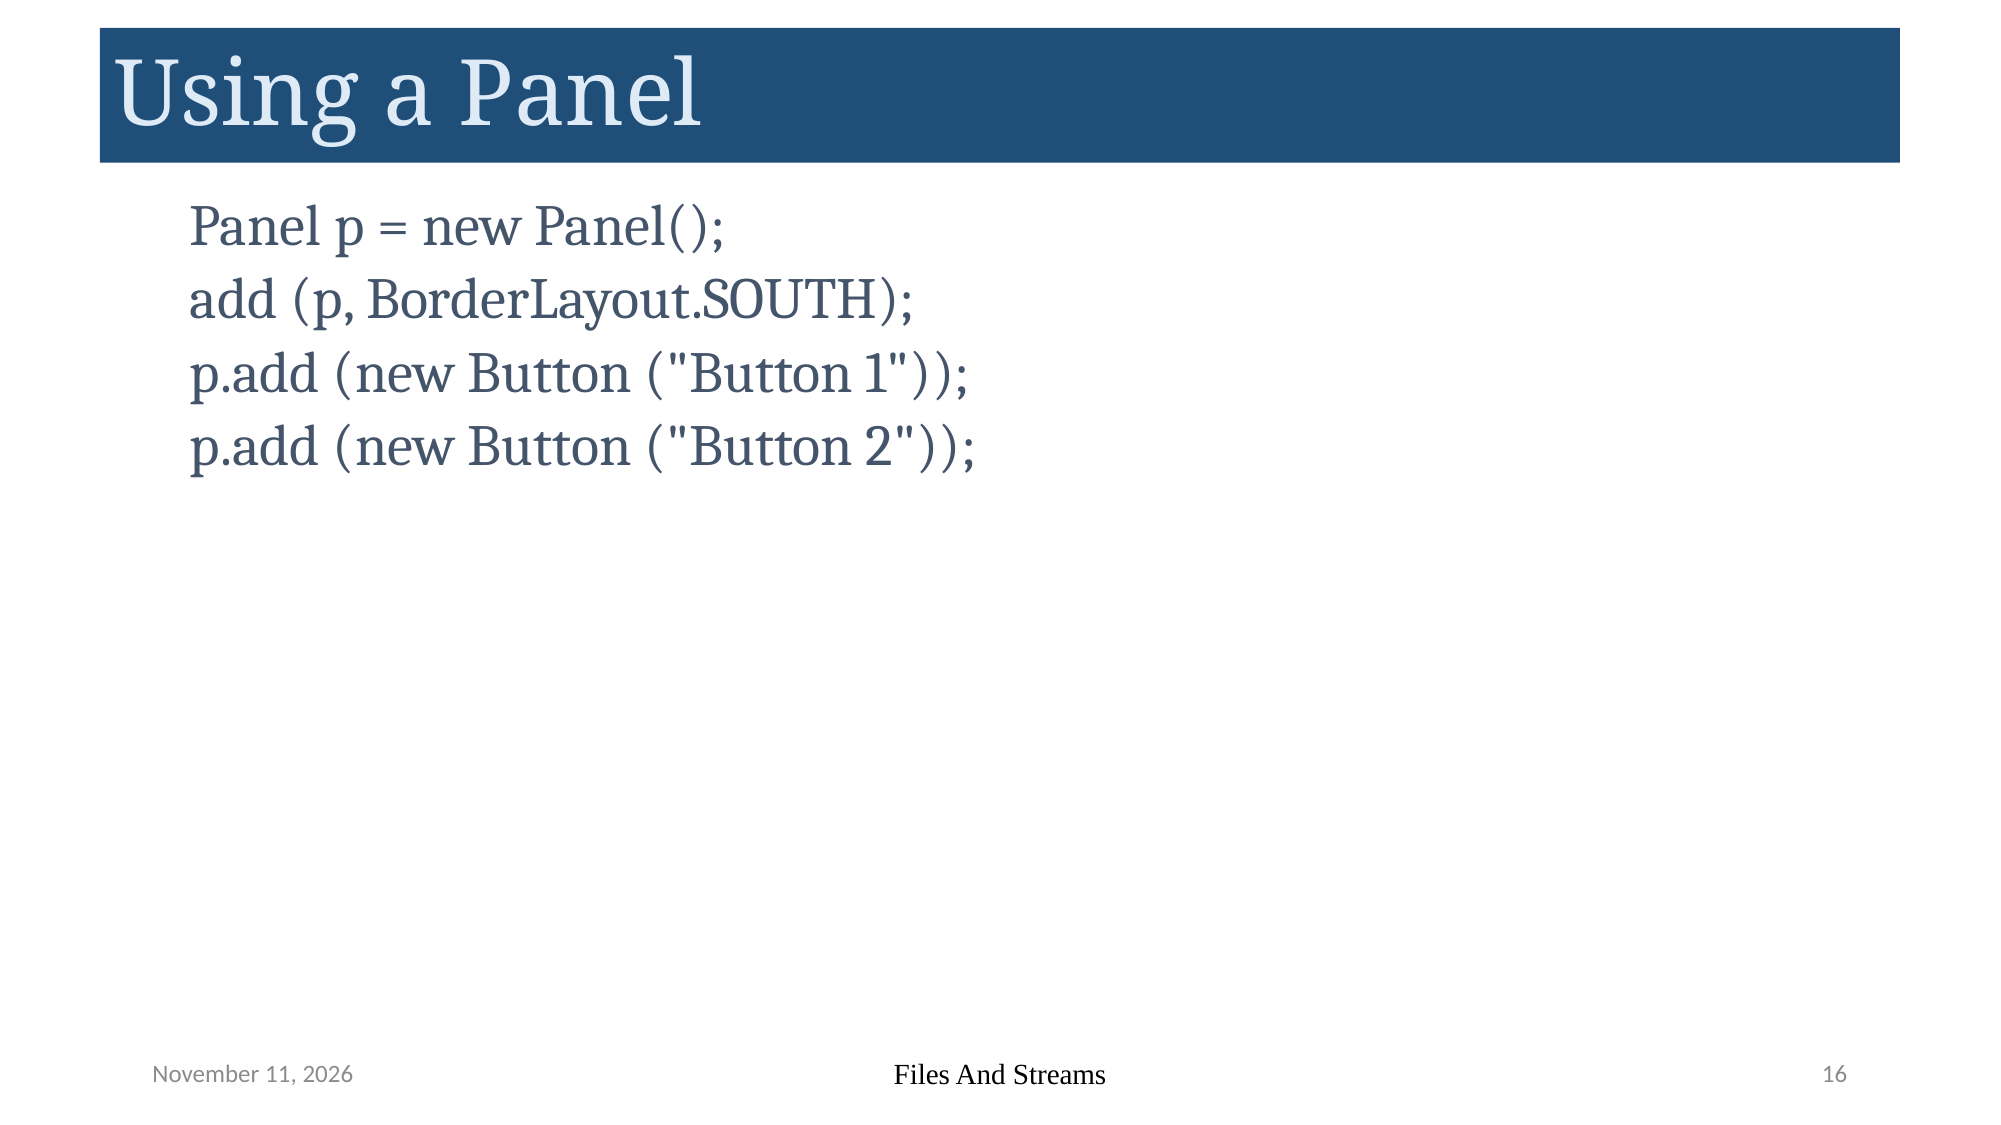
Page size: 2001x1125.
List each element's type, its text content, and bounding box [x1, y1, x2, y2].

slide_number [137, 1042, 588, 1103]
slide_number 16 [1412, 1042, 1863, 1103]
footer Files And Streams [662, 1042, 1338, 1103]
title Using a Panel [99, 27, 1900, 163]
list Panel p = new Panel(); add (p, BorderLayout.SOUTH); p.add (new Button ("Button 1")); p.add (new Button ("Button 2")); [99, 188, 1900, 1073]
